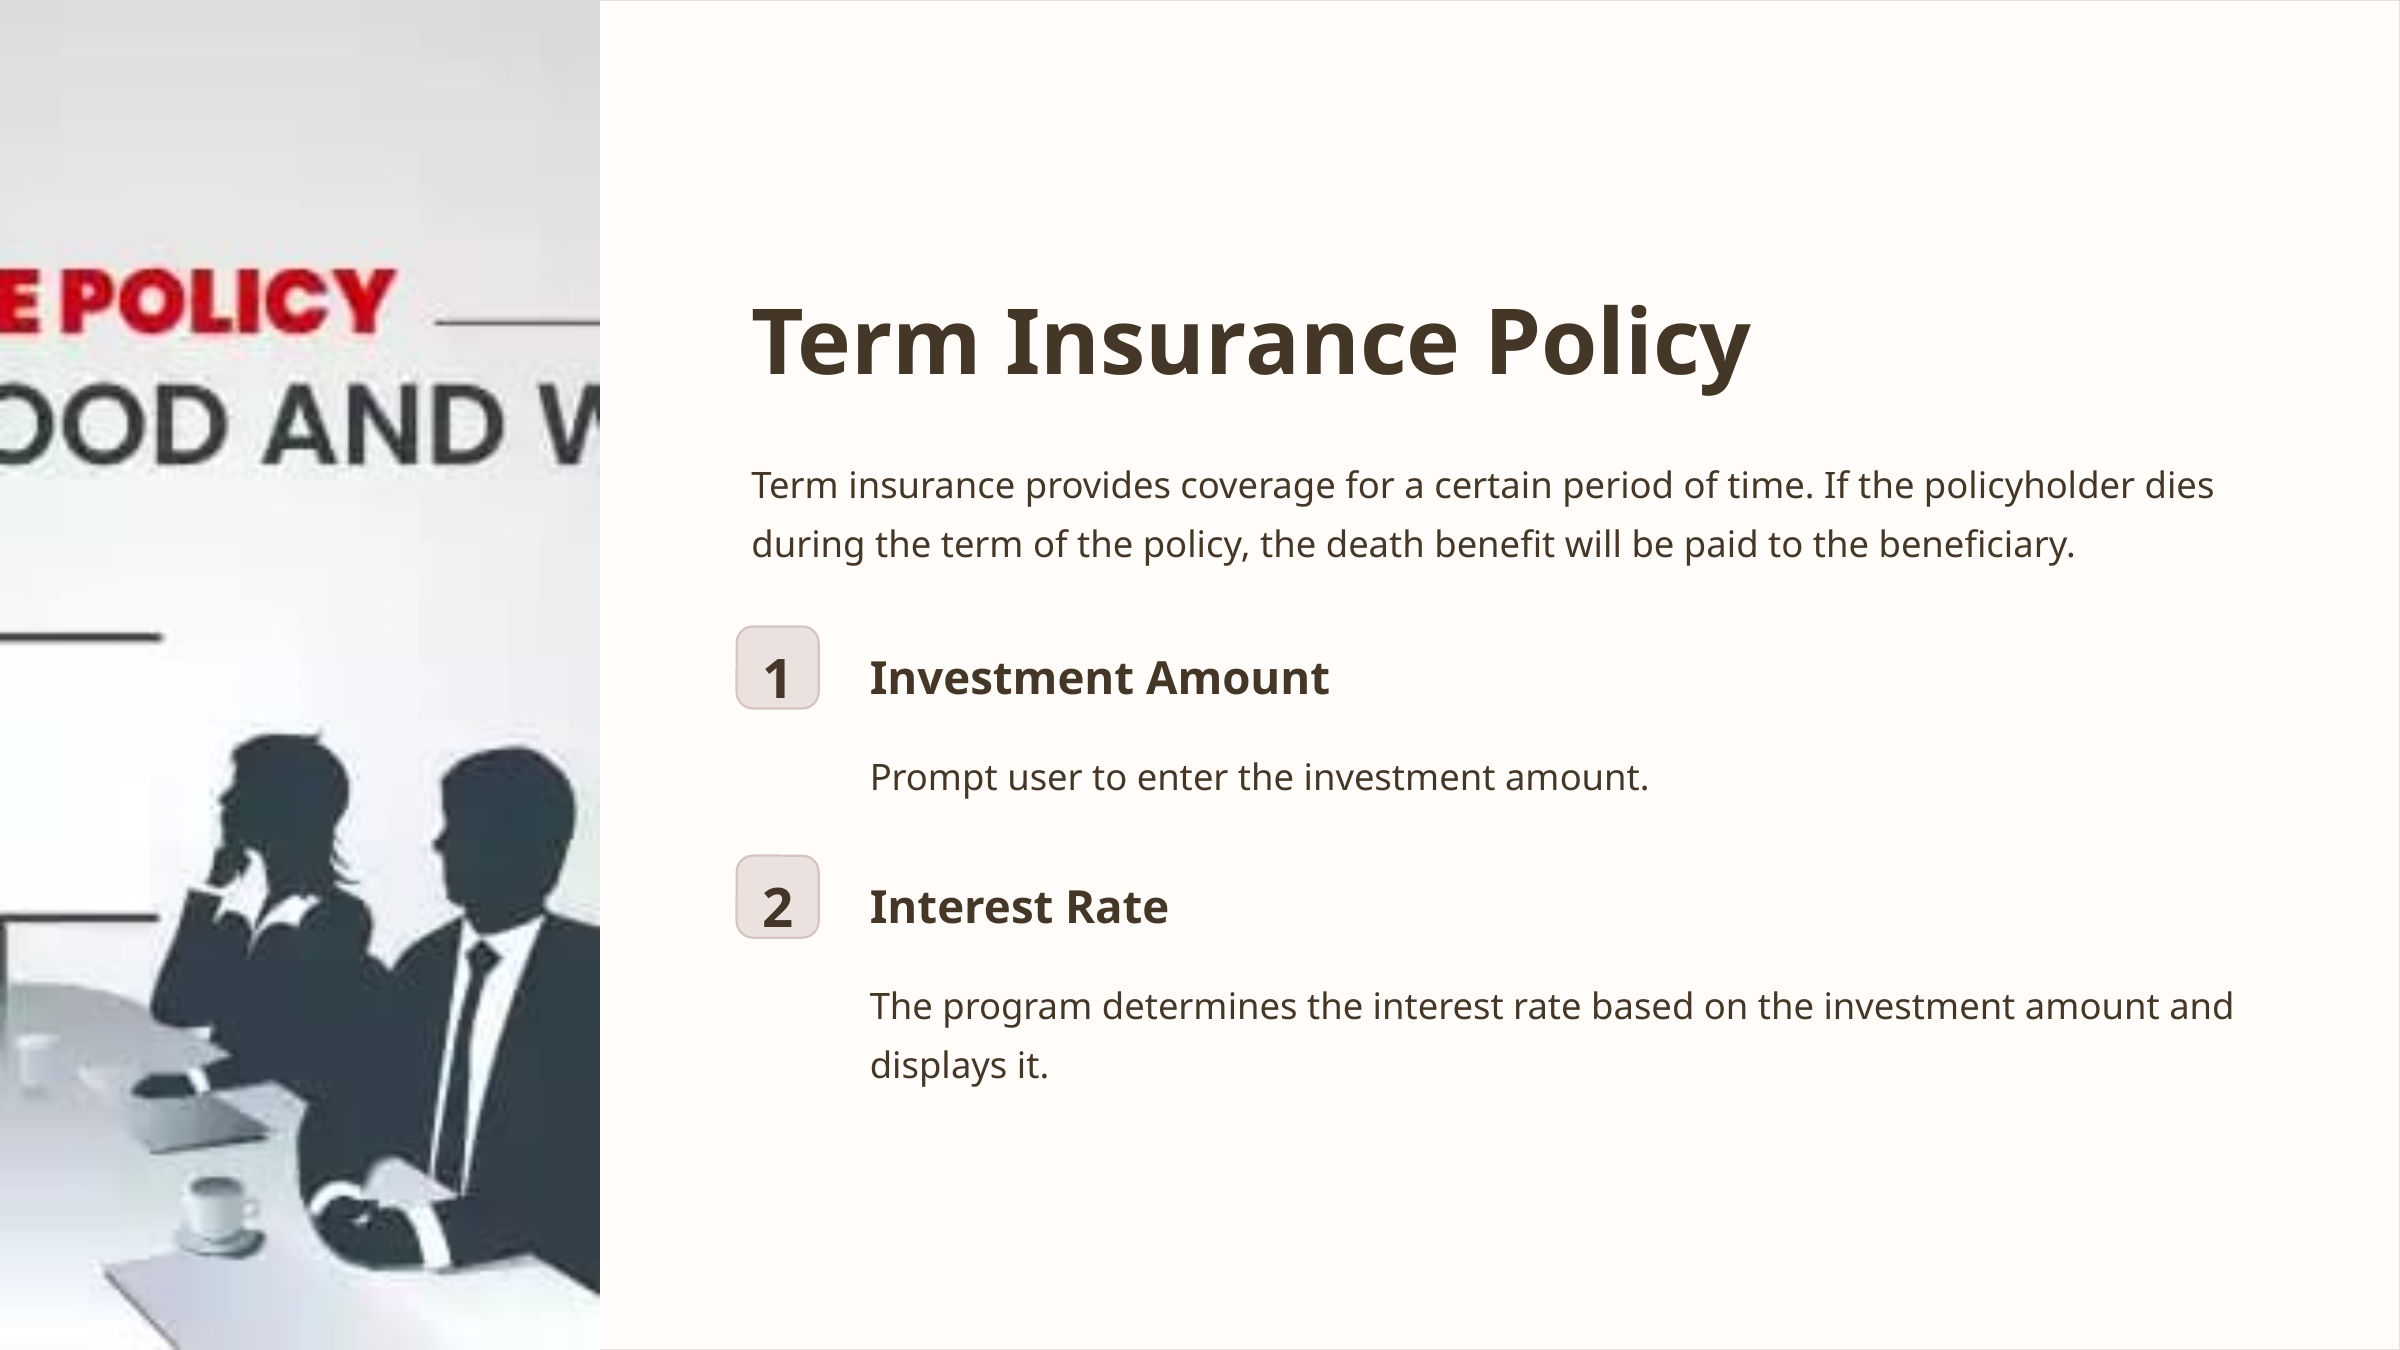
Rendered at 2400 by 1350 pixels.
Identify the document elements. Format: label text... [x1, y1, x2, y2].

text_box 2 [763, 862, 792, 931]
text_box Term Insurance Policy [736, 271, 1602, 386]
picture [0, 0, 600, 1350]
text_box [736, 855, 819, 938]
text_box 1 [767, 633, 788, 702]
text_box Interest Rate [855, 868, 1220, 925]
text_box Prompt user to enter the investment amount. [855, 732, 2264, 791]
text_box Term insurance provides coverage for a certain period of time. If the policyholder dies during the term of the policy, the death benefit will be paid to the beneficiary. [736, 440, 2264, 557]
text_box [600, 0, 2400, 1350]
text_box The program determines the interest rate based on the investment amount and displays it. [855, 961, 2264, 1078]
text_box [736, 626, 819, 709]
text_box Investment Amount [855, 638, 1244, 696]
